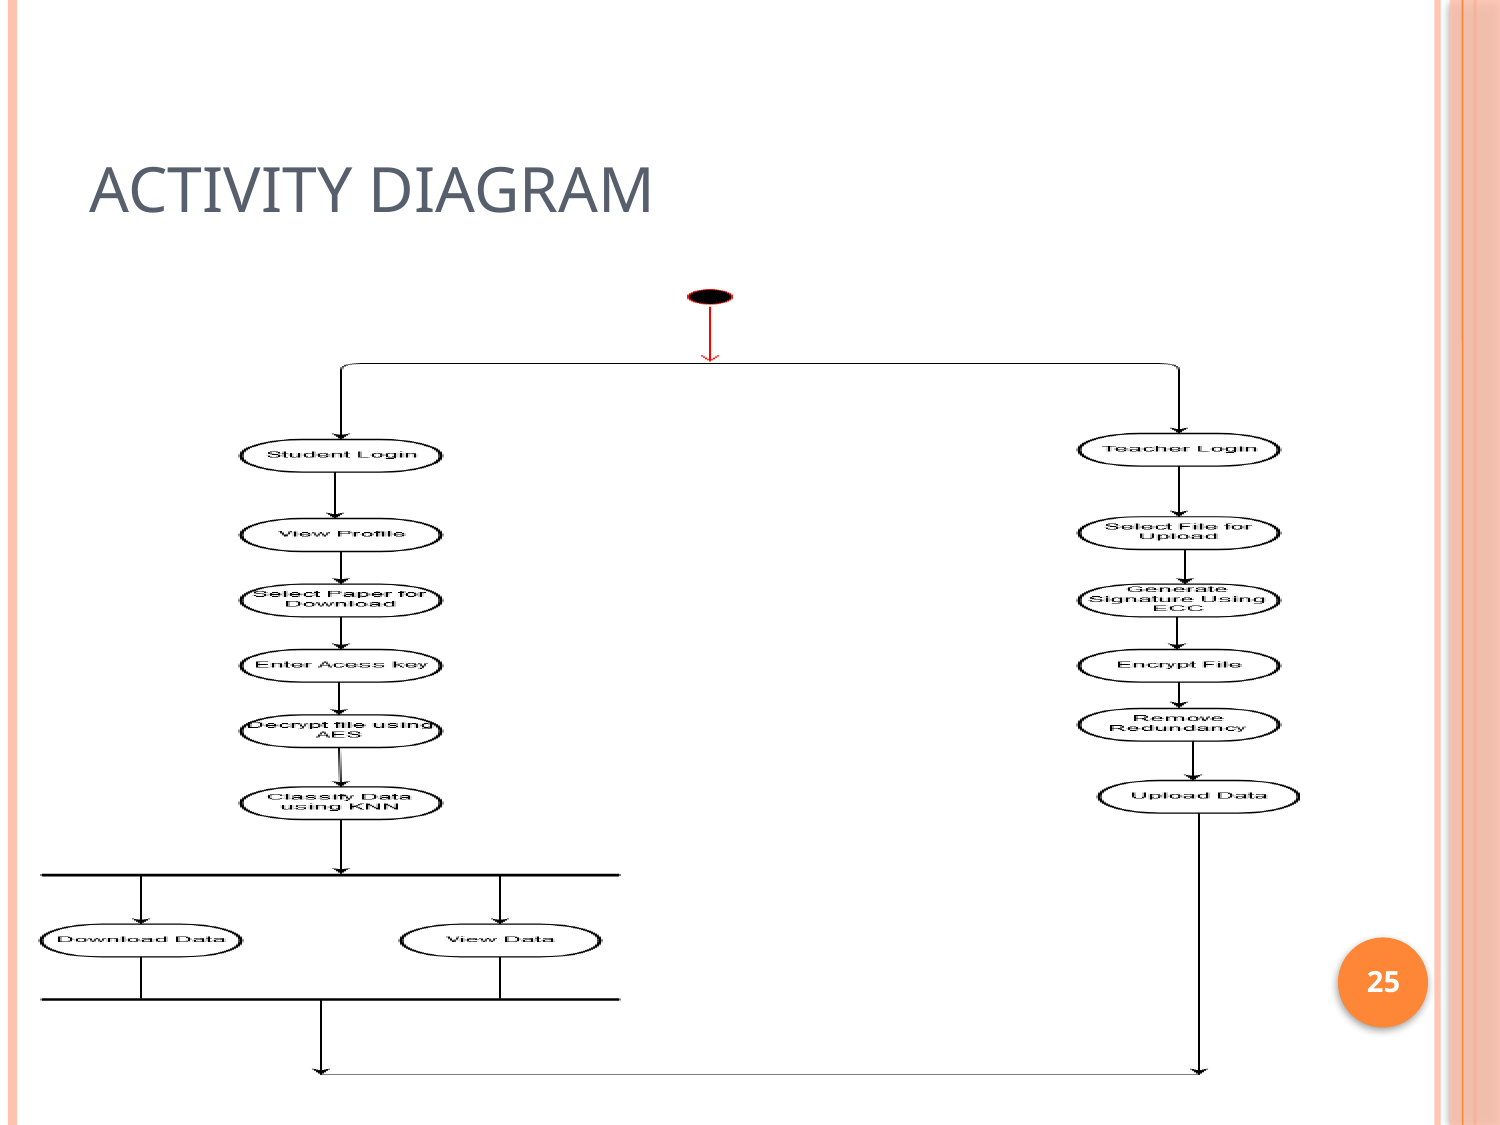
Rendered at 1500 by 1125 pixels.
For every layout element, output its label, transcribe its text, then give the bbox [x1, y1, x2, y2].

slide_number 25 [1333, 940, 1434, 1027]
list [36, 236, 1301, 1081]
title Activity diagram [75, 45, 1300, 233]
